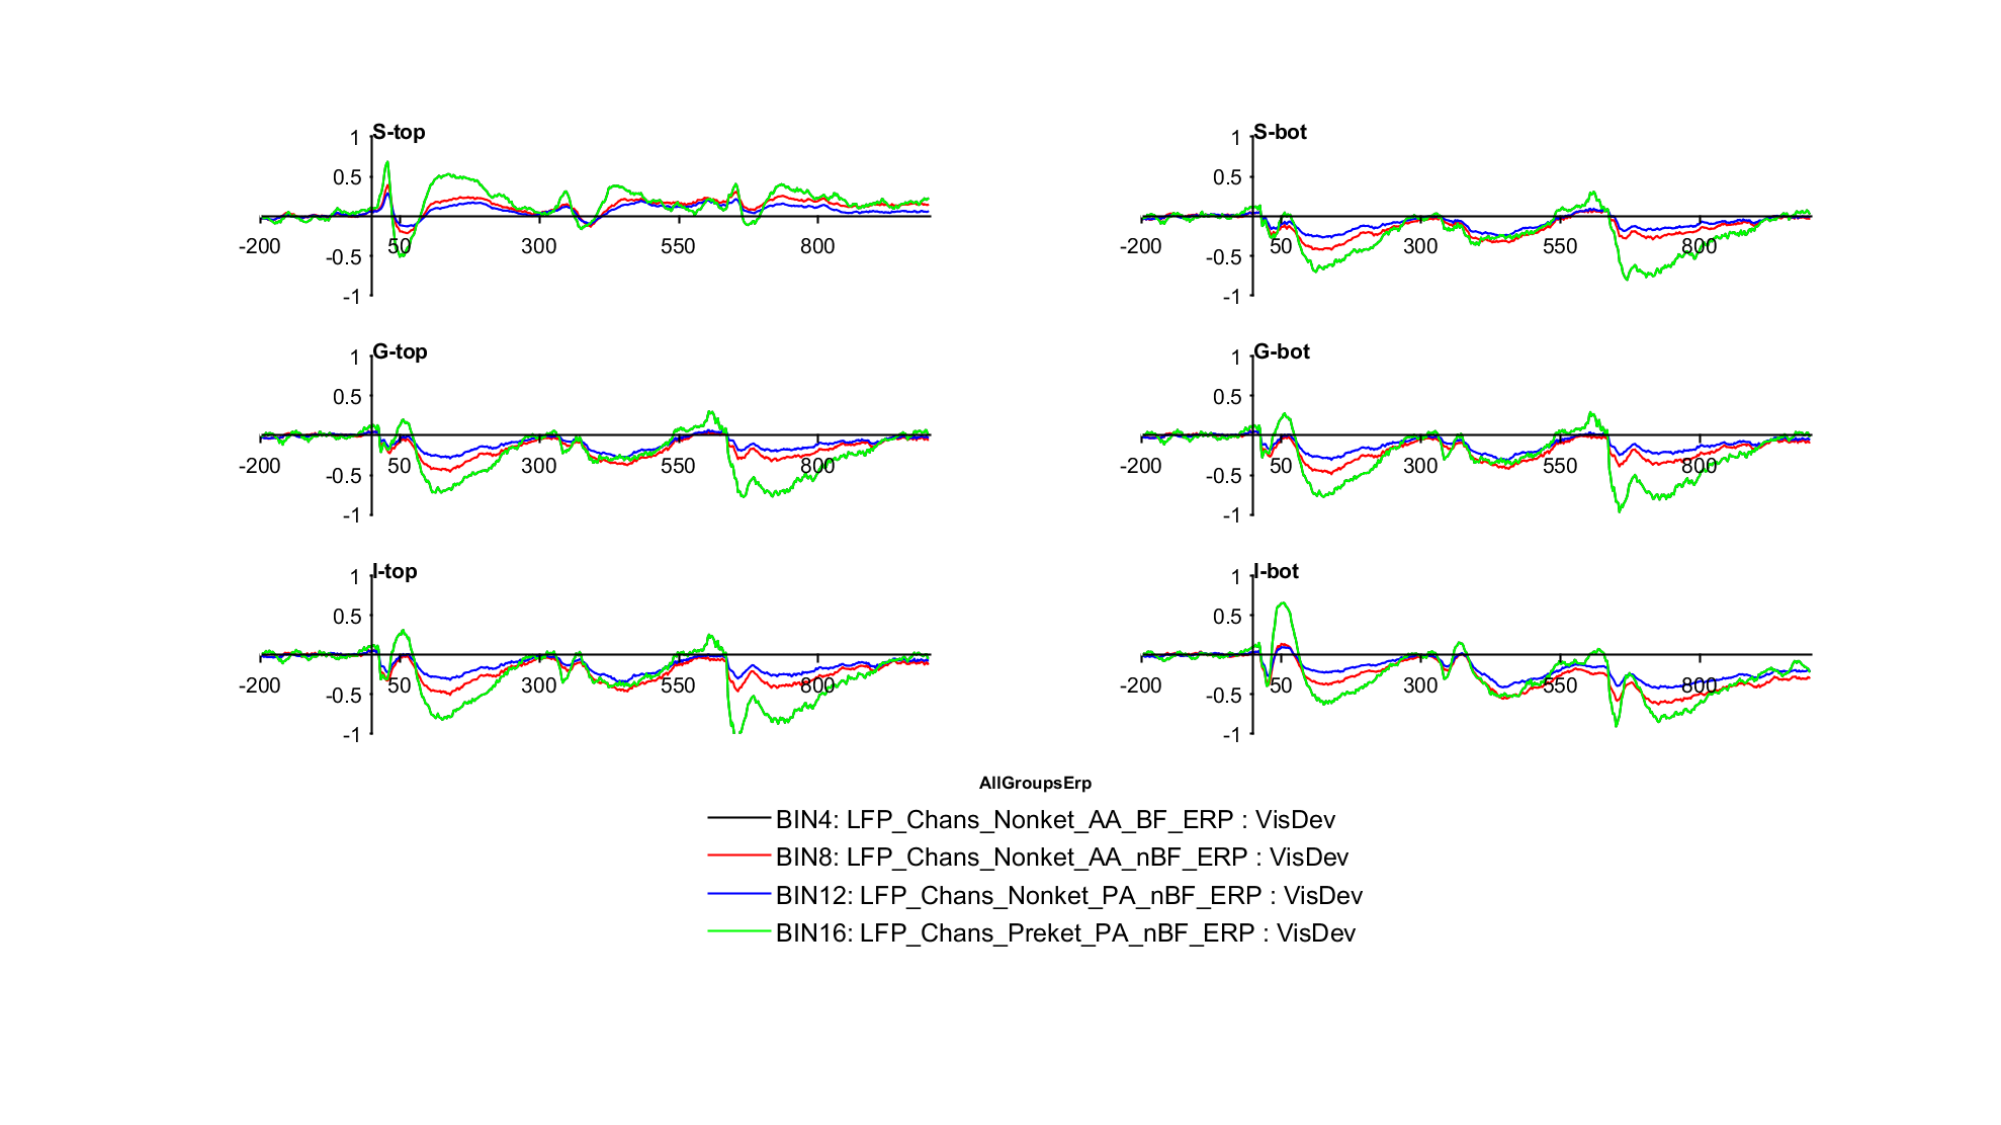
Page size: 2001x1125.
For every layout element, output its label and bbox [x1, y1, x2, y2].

picture [0, 62, 2000, 1063]
